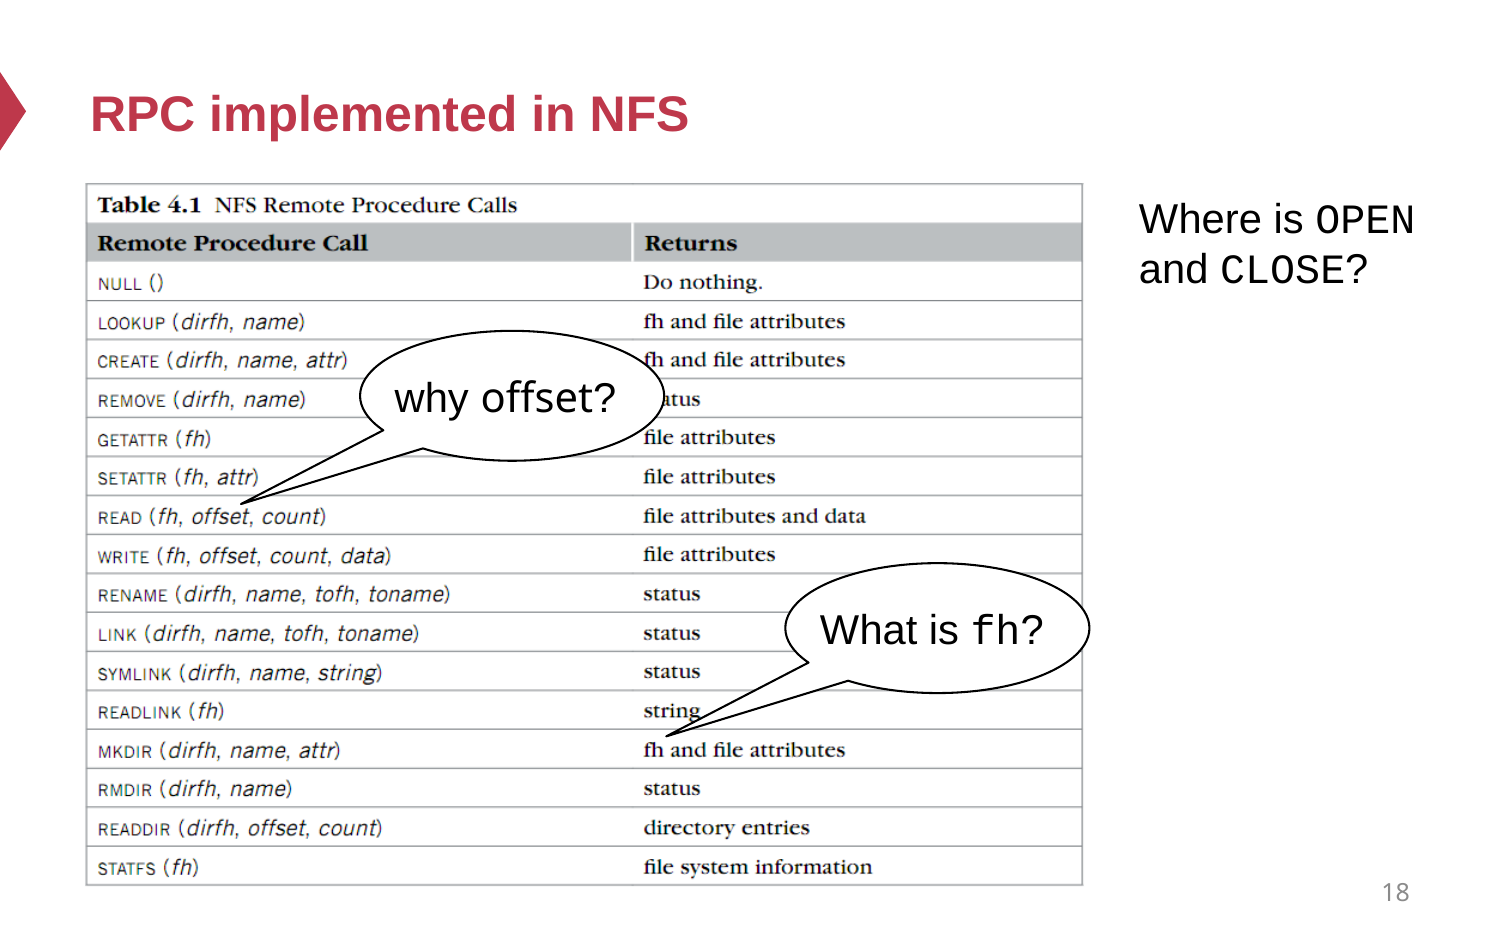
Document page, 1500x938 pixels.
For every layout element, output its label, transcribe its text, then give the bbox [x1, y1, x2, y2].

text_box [785, 562, 1125, 694]
title RPC implemented in NFS [75, 37, 1425, 186]
picture [77, 173, 1090, 895]
slide_number 18 [1074, 868, 1425, 919]
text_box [359, 330, 700, 462]
text_box Where is OPEN and CLOSE? [1124, 184, 1444, 300]
